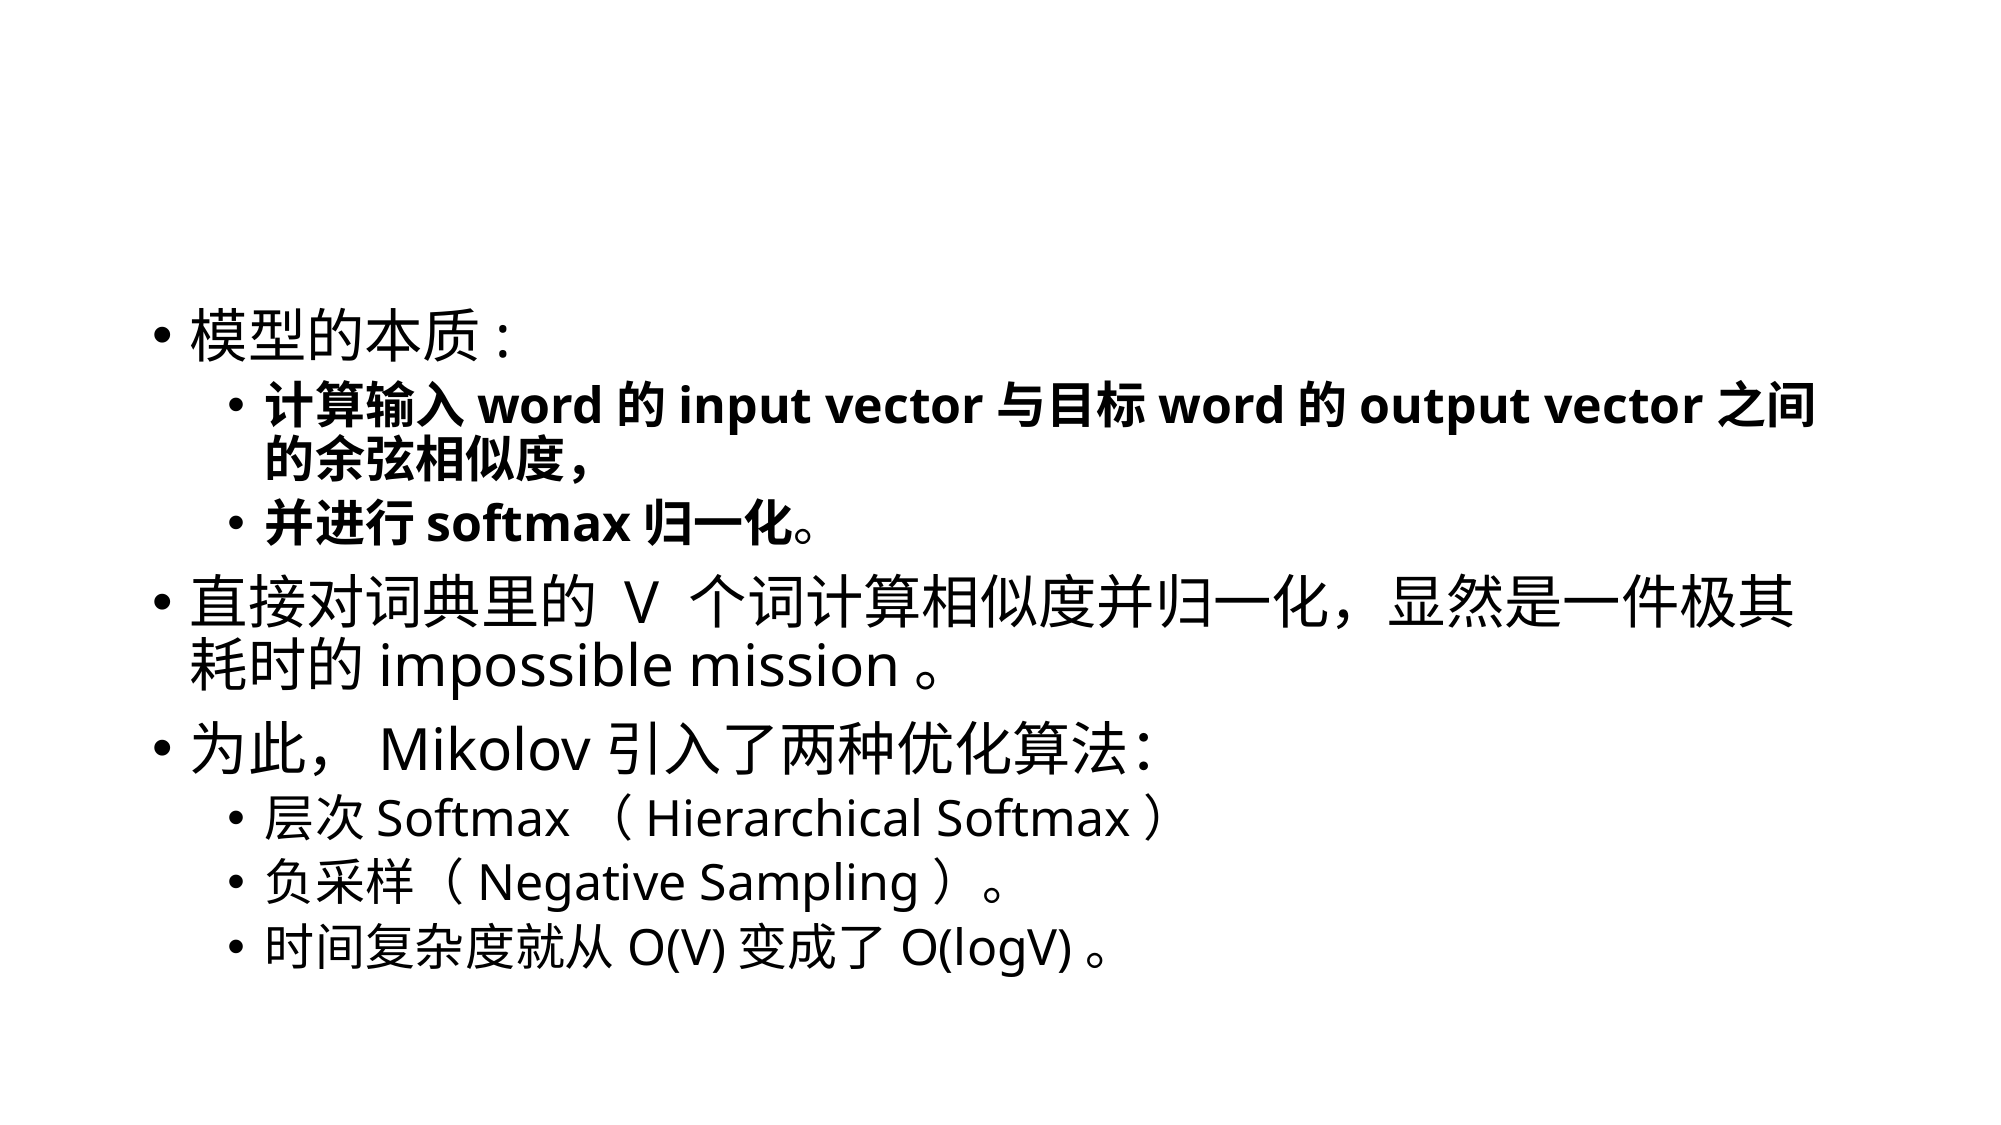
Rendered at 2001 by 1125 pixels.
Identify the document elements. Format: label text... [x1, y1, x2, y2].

list 模型的本质: 计算输入word的input vector与目标word的output vector之间的余弦相似度， 并进行softmax归一化。 直接对词典里的 V 个词计算相似度并归一化，显然是一件极其耗时的impossible mission。 为此，Mikolov引入了两种优化算法： 层次Softmax（Hierarchical Softmax） 负采样（Negative Sampling）。 时间复杂度就从O(V)变成了O(logV)。 [137, 299, 1863, 1014]
